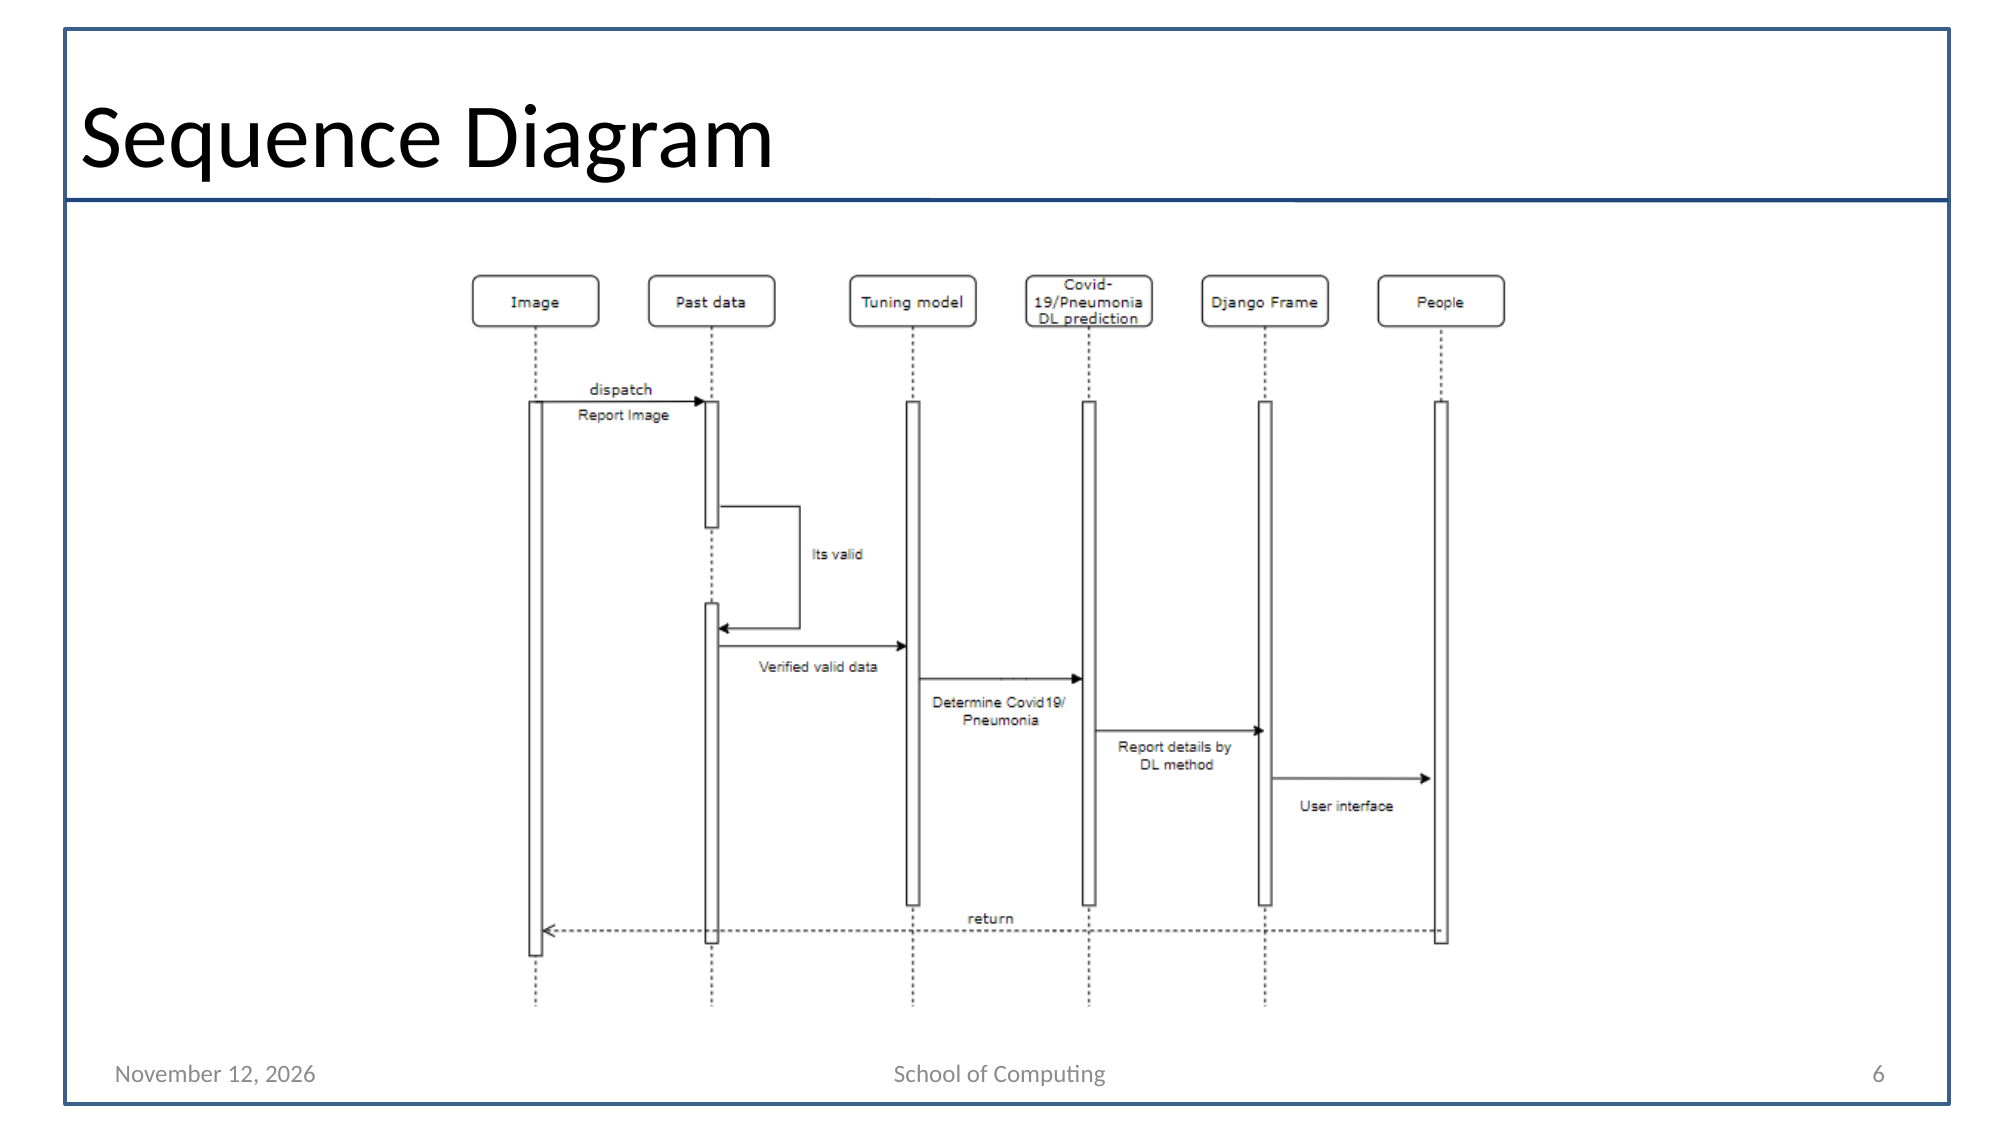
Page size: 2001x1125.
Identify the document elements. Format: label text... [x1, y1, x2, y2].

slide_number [99, 1042, 567, 1103]
slide_number 6 [1433, 1042, 1900, 1103]
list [436, 235, 1563, 1032]
footer School of Computing [683, 1042, 1317, 1103]
title Sequence Diagram [65, 37, 1866, 225]
